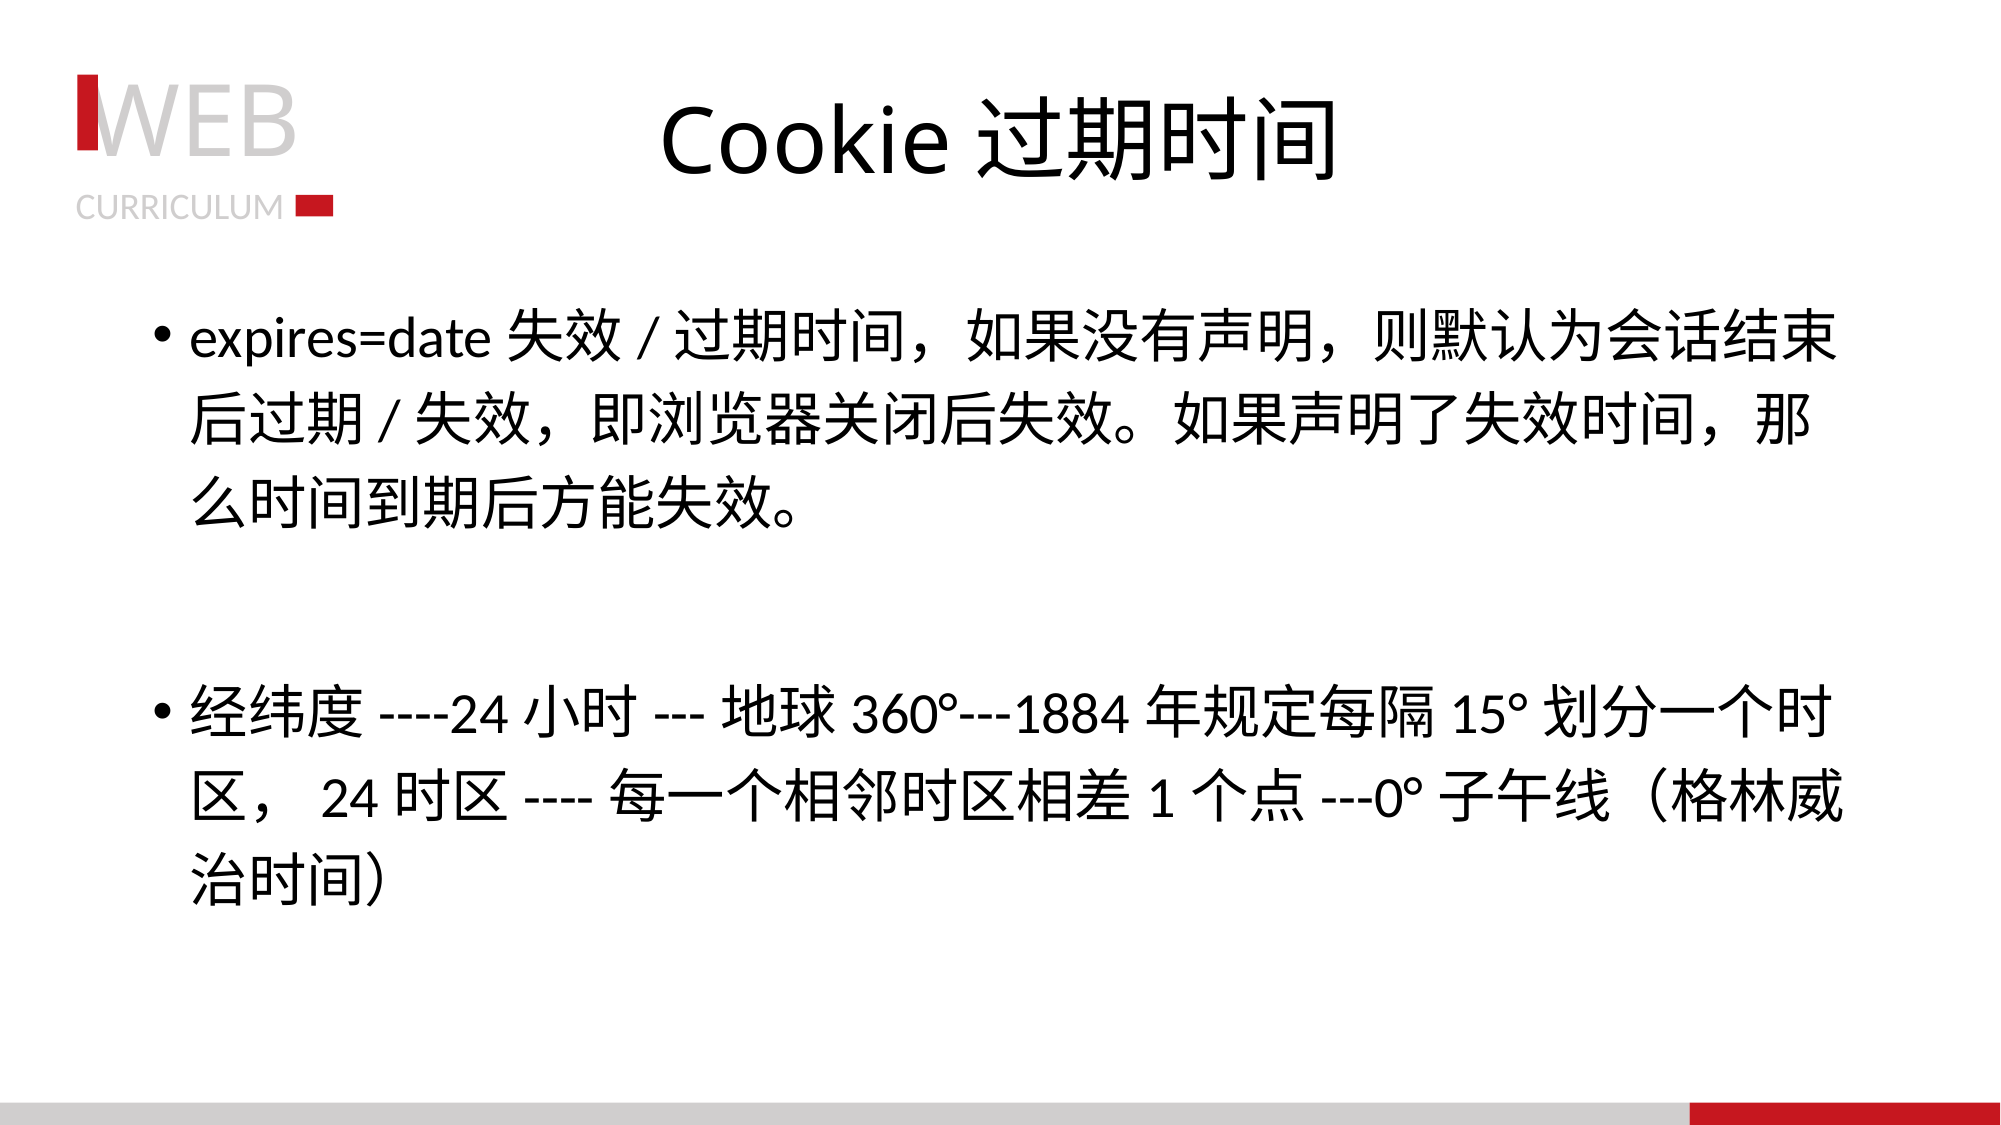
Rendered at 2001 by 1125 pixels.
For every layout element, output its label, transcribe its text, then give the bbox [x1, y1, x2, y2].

list expires=date失效/过期时间，如果没有声明，则默认为会话结束后过期/失效，即浏览器关闭后失效。如果声明了失效时间，那么时间到期后方能失效。 经纬度----24小时---地球360°---1884年规定每隔15°划分一个时区，24时区----每一个相邻时区相差1个点---0°子午线（格林威治时间） [137, 277, 1863, 992]
title Cookie过期时间 [137, 59, 1863, 228]
